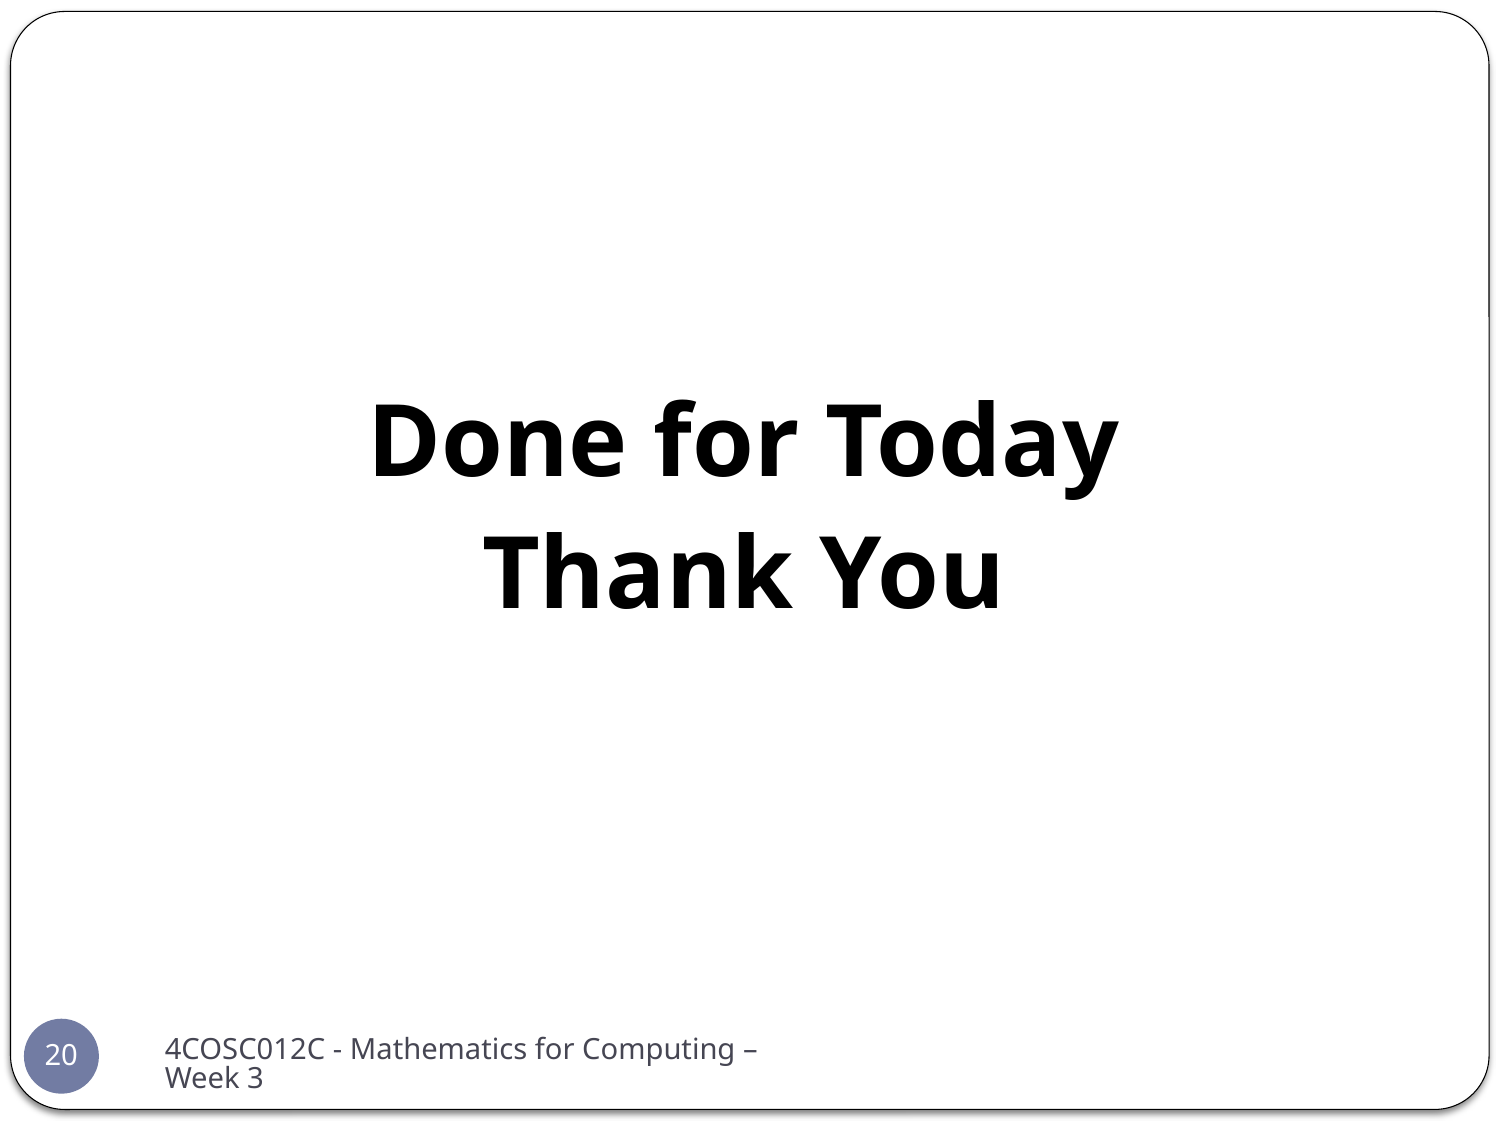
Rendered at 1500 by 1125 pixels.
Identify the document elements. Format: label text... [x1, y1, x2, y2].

footer 4COSC012C - Mathematics for Computing – Week 3 [150, 1012, 800, 1088]
slide_number 20 [23, 1018, 99, 1094]
list Done for Today Thank You [62, 237, 1425, 988]
